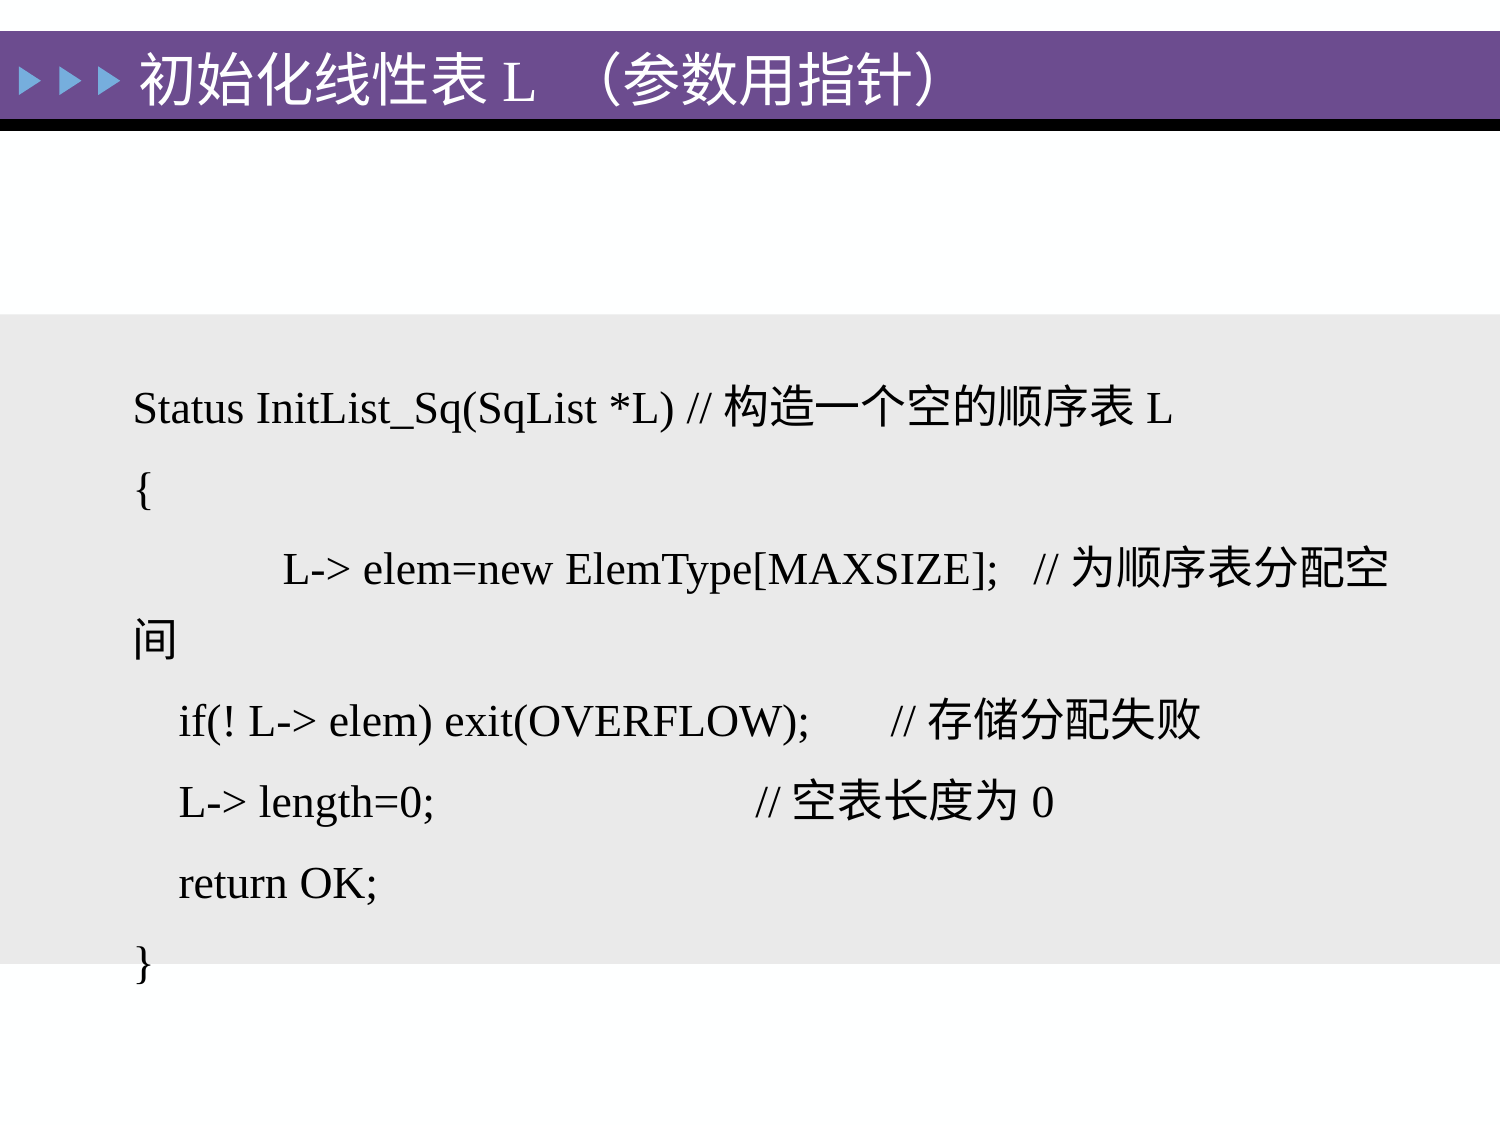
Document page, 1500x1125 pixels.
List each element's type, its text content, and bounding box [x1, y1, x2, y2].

text_box [0, 314, 1500, 964]
text_box Status InitList_Sq(SqList *L) //构造一个空的顺序表L { L-> elem=new ElemType[MAXSIZE]; //为顺序表分配空间 if(! L-> elem) exit(OVERFLOW); //存储分配失败 L-> length=0; //空表长度为0 return OK; } [17, 353, 1412, 862]
text_box 初始化线性表L （参数用指针） [123, 35, 1057, 122]
